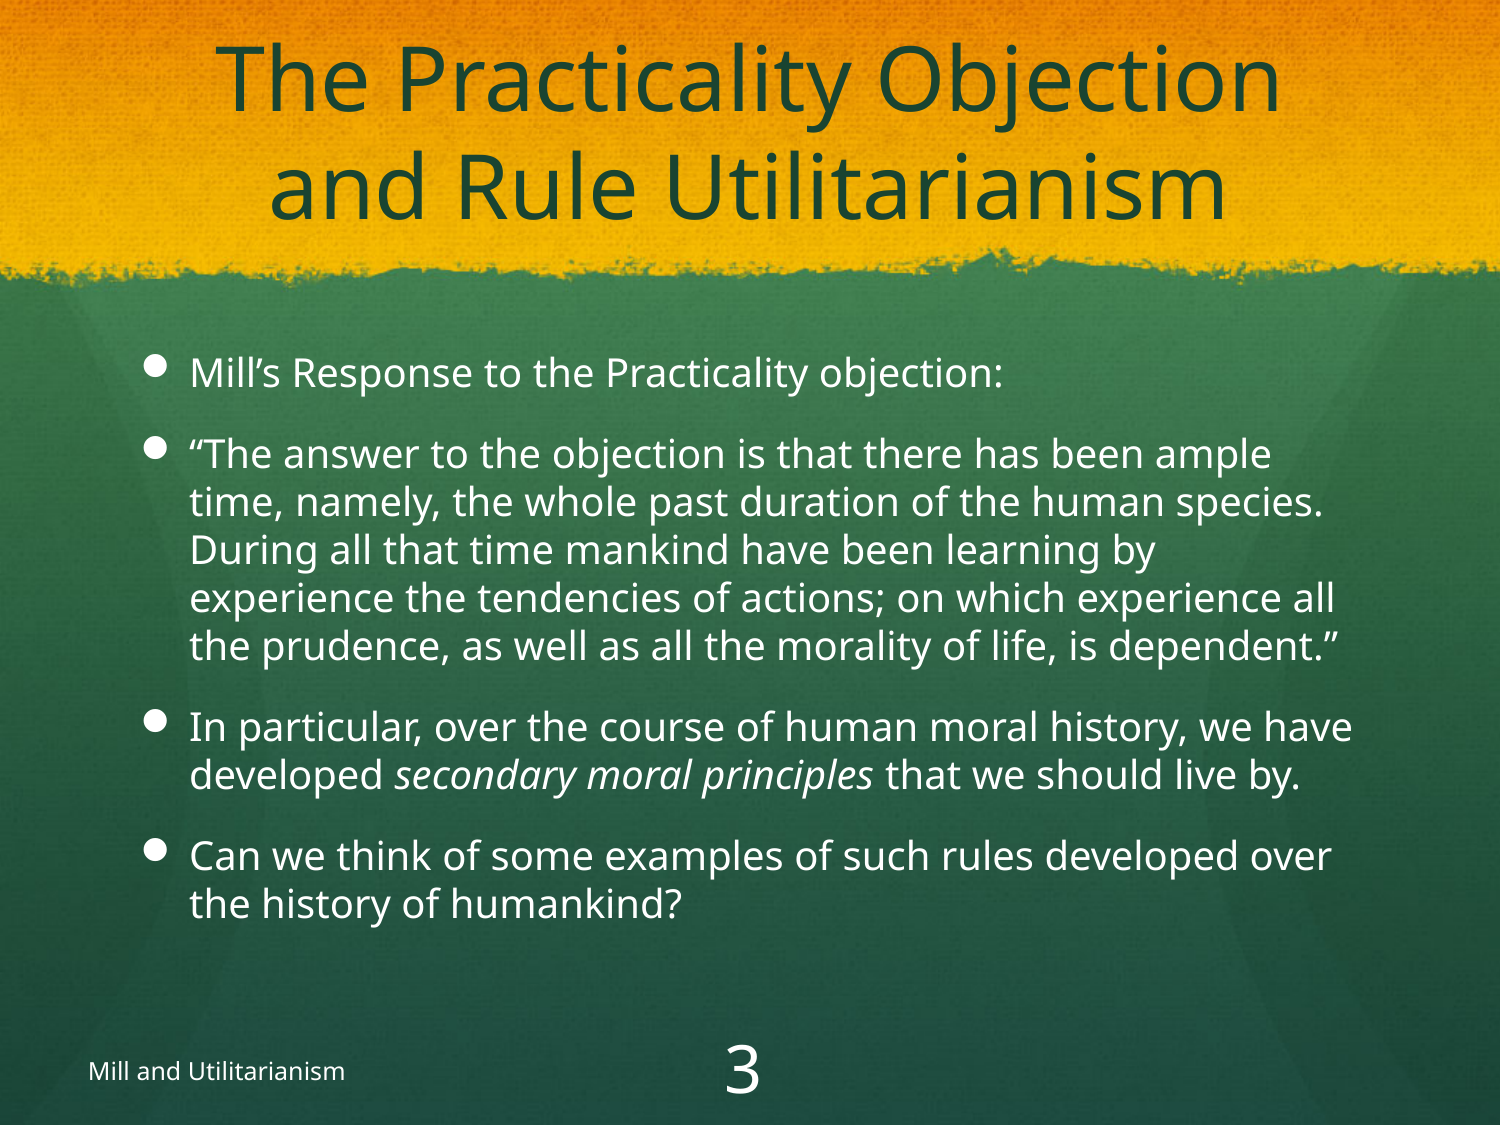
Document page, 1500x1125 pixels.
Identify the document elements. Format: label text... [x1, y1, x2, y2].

slide_number 43 [662, 1042, 825, 1103]
footer Mill and Utilitarianism [72, 1042, 548, 1103]
list Mill’s Response to the Practicality objection: “The answer to the objection is that there has been ample time, namely, the whole past duration of the human species. During all that time mankind have been learning by experience the tendencies of actions; on which experience all the prudence, as well as all the morality of life, is dependent.” In particular, over the course of human moral history, we have developed secondary moral principles that we should live by. Can we think of some examples of such rules developed over the history of humankind? [125, 339, 1375, 1026]
title The Practicality Objection and Rule Utilitarianism [125, 13, 1375, 246]
picture [0, 0, 1500, 1125]
